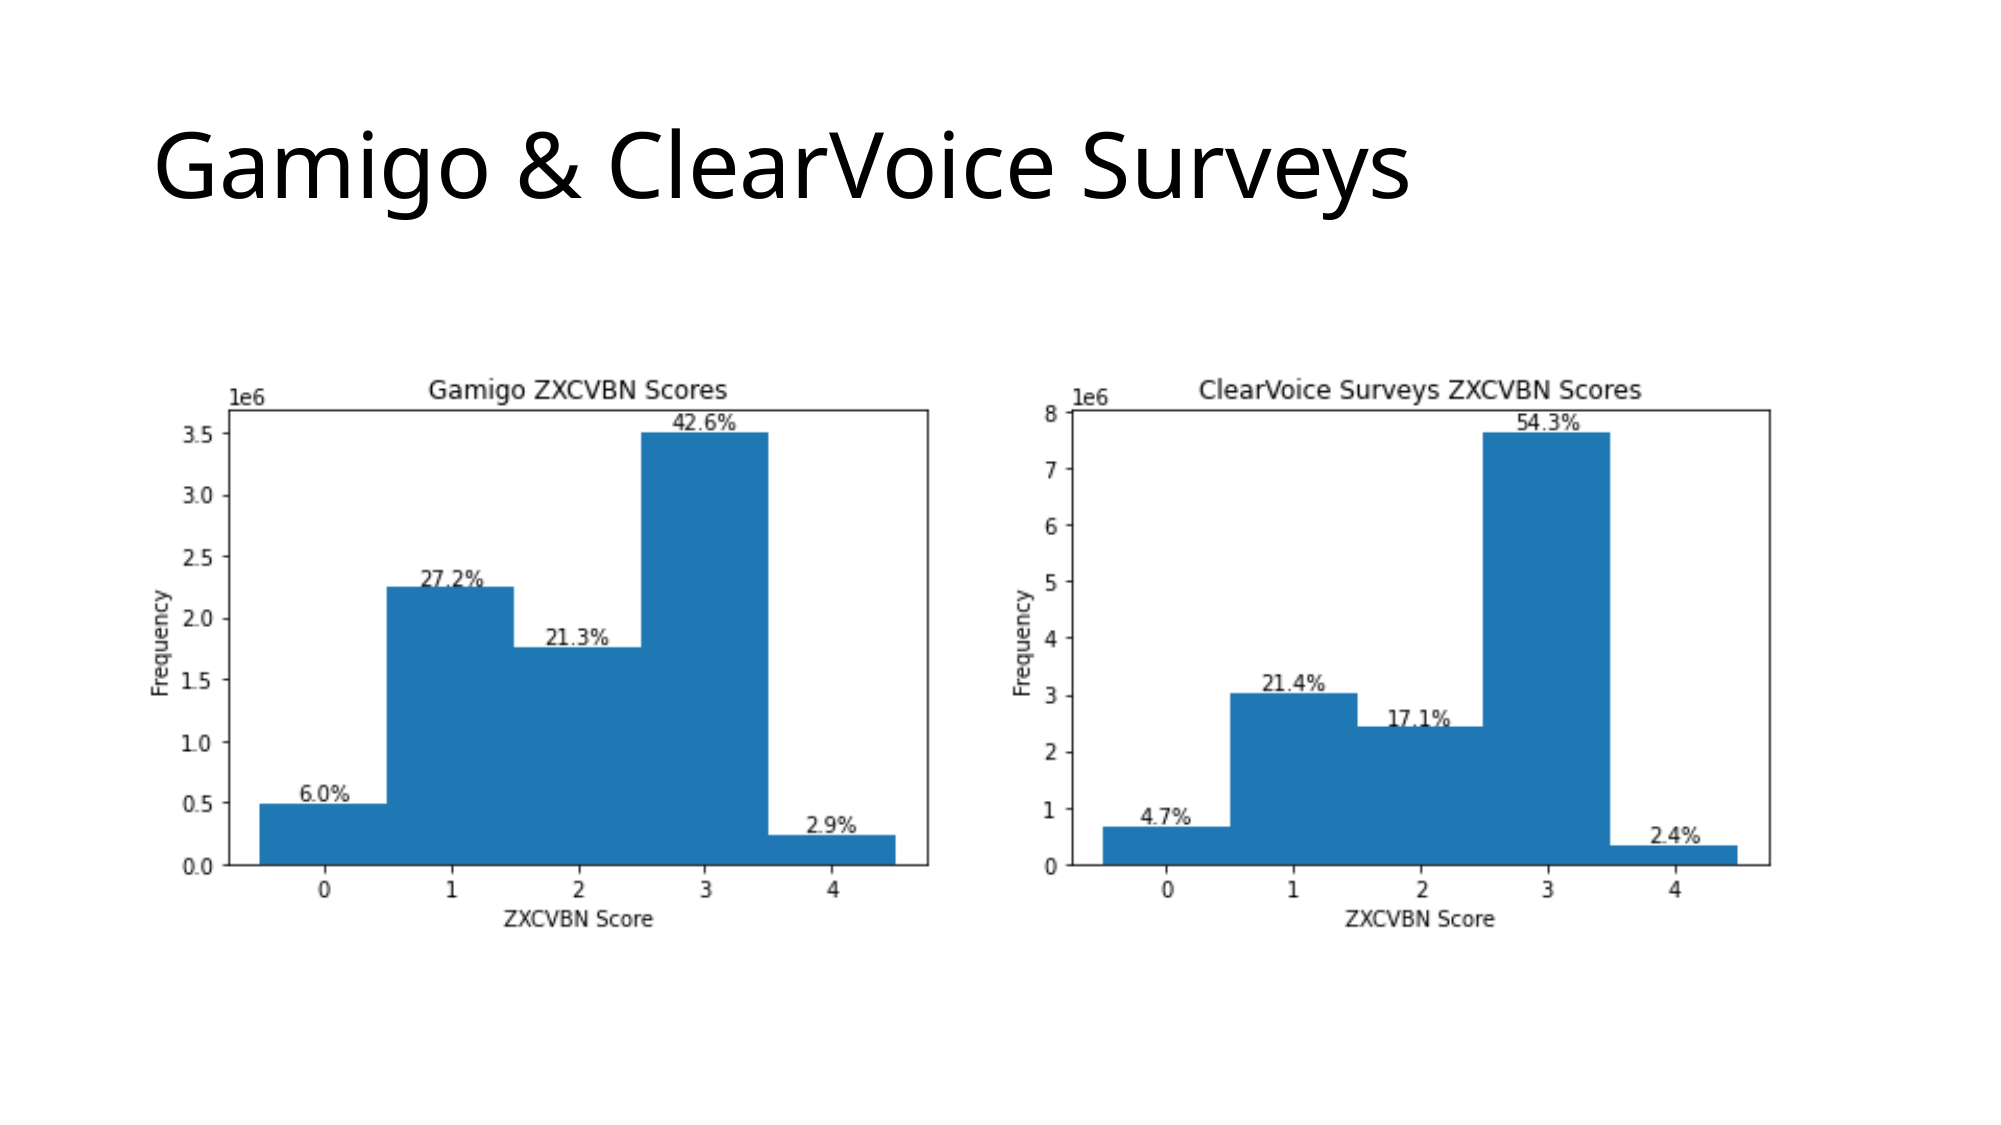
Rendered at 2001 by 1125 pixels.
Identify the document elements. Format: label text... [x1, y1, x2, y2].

picture [999, 364, 1784, 944]
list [137, 364, 942, 944]
title Gamigo & ClearVoice Surveys [137, 59, 1863, 278]
